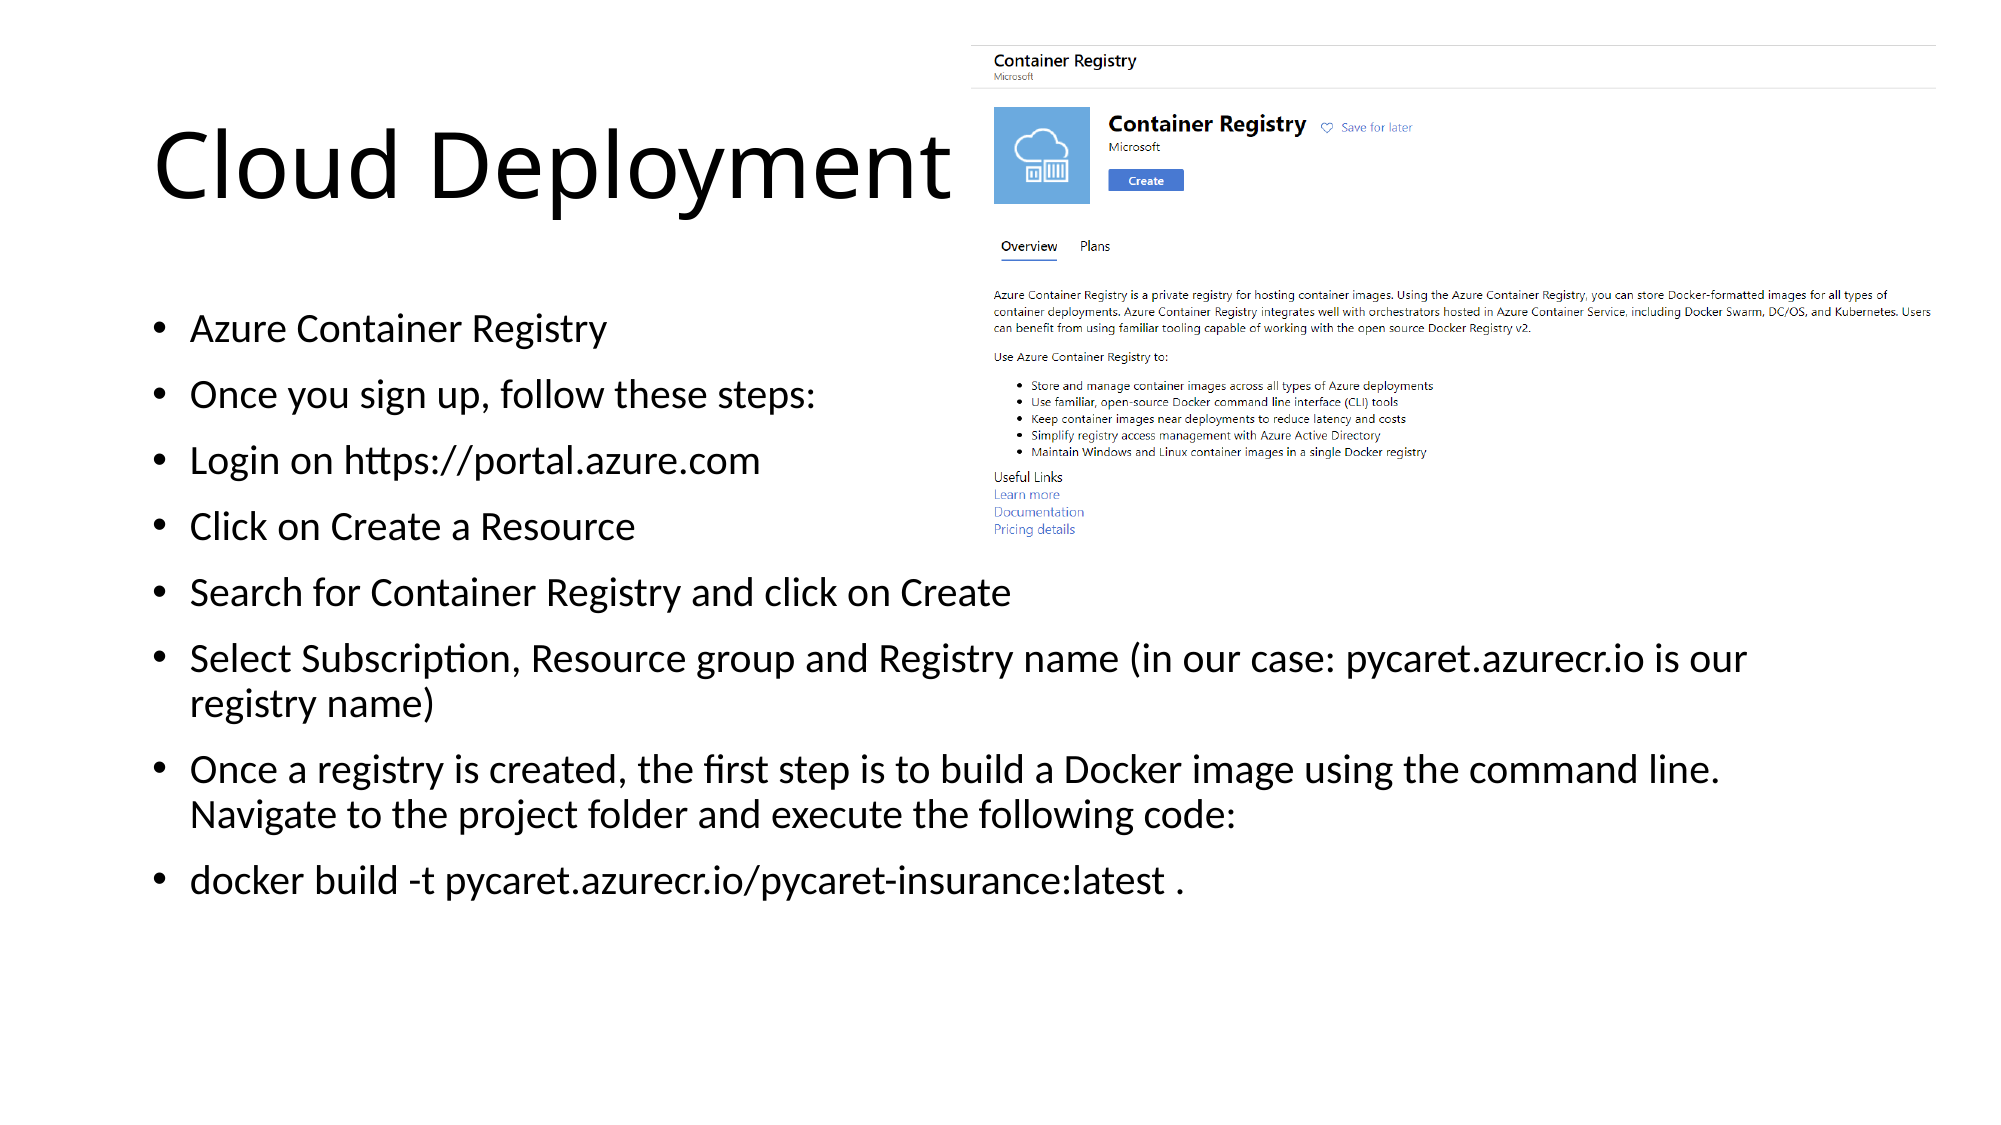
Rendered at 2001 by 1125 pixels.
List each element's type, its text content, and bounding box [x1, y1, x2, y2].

list Azure Container Registry Once you sign up, follow these steps: Login on https://portal.azure.com Click on Create a Resource Search for Container Registry and click on Create Select Subscription, Resource group and Registry name (in our case: pycaret.azurecr.io is our registry name) Once a registry is created, the first step is to build a Docker image using the command line. Navigate to the project folder and execute the following code: docker build -t pycaret.azurecr.io/pycaret-insurance:latest . [137, 299, 1863, 1014]
title Cloud Deployment [137, 59, 971, 278]
picture [971, 45, 1936, 554]
